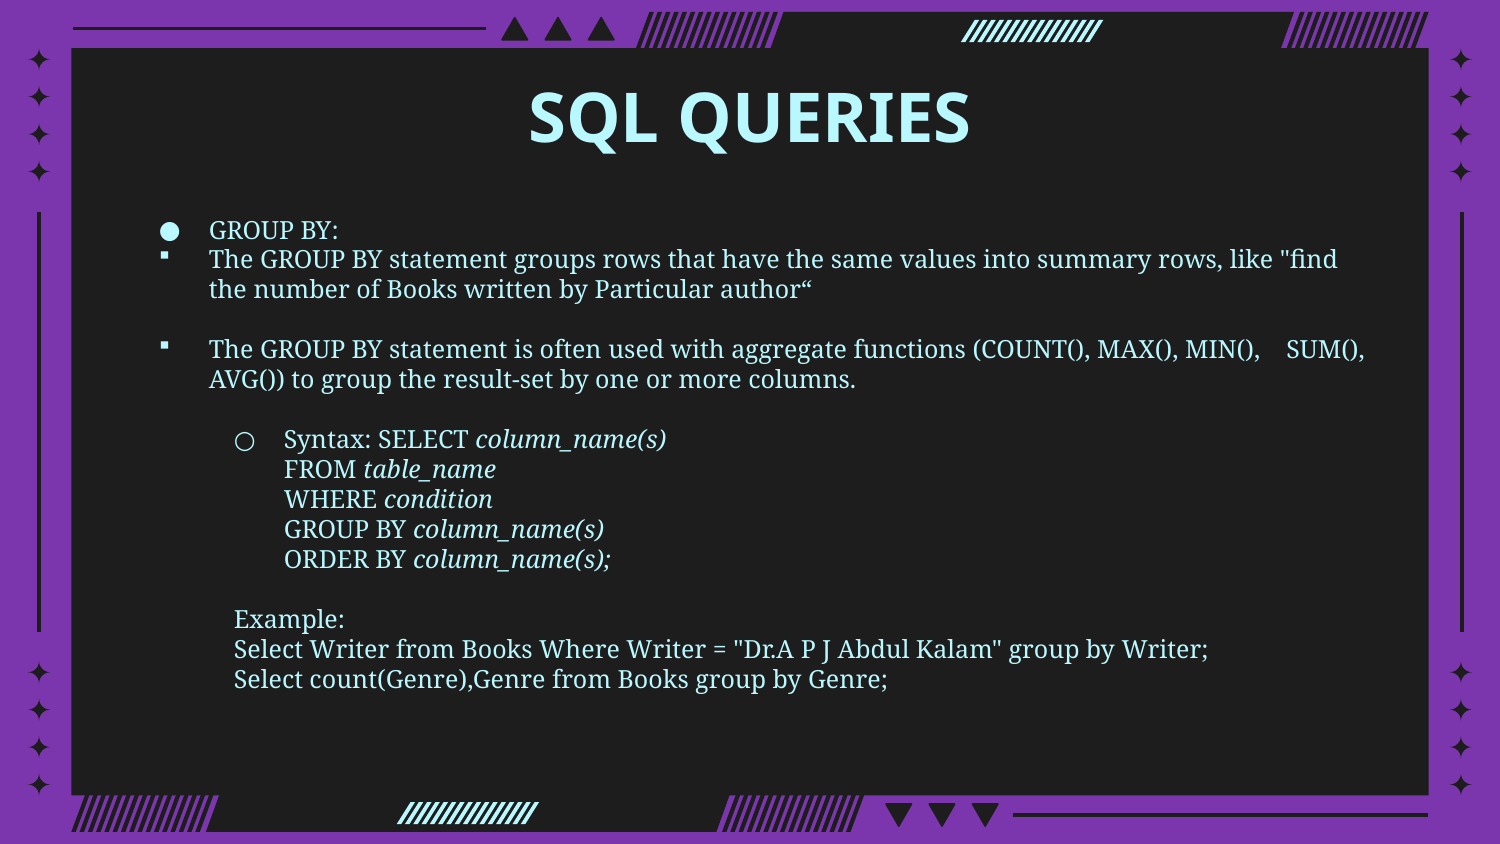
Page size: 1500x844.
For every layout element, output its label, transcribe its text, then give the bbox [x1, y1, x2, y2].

list GROUP BY: The GROUP BY statement groups rows that have the same values into summary rows, like "find the number of Books written by Particular author“ The GROUP BY statement is often used with aggregate functions (COUNT(), MAX(), MIN(), SUM(), AVG()) to group the result-set by one or more columns. Syntax: SELECT column_name(s) FROM table_name WHERE condition GROUP BY column_name(s) ORDER BY column_name(s); Example: Select Writer from Books Where Writer = "Dr.A P J Abdul Kalam" group by Writer; Select count(Genre),Genre from Books group by Genre; [118, 199, 1383, 723]
title SQL QUERIES [117, 77, 1383, 172]
